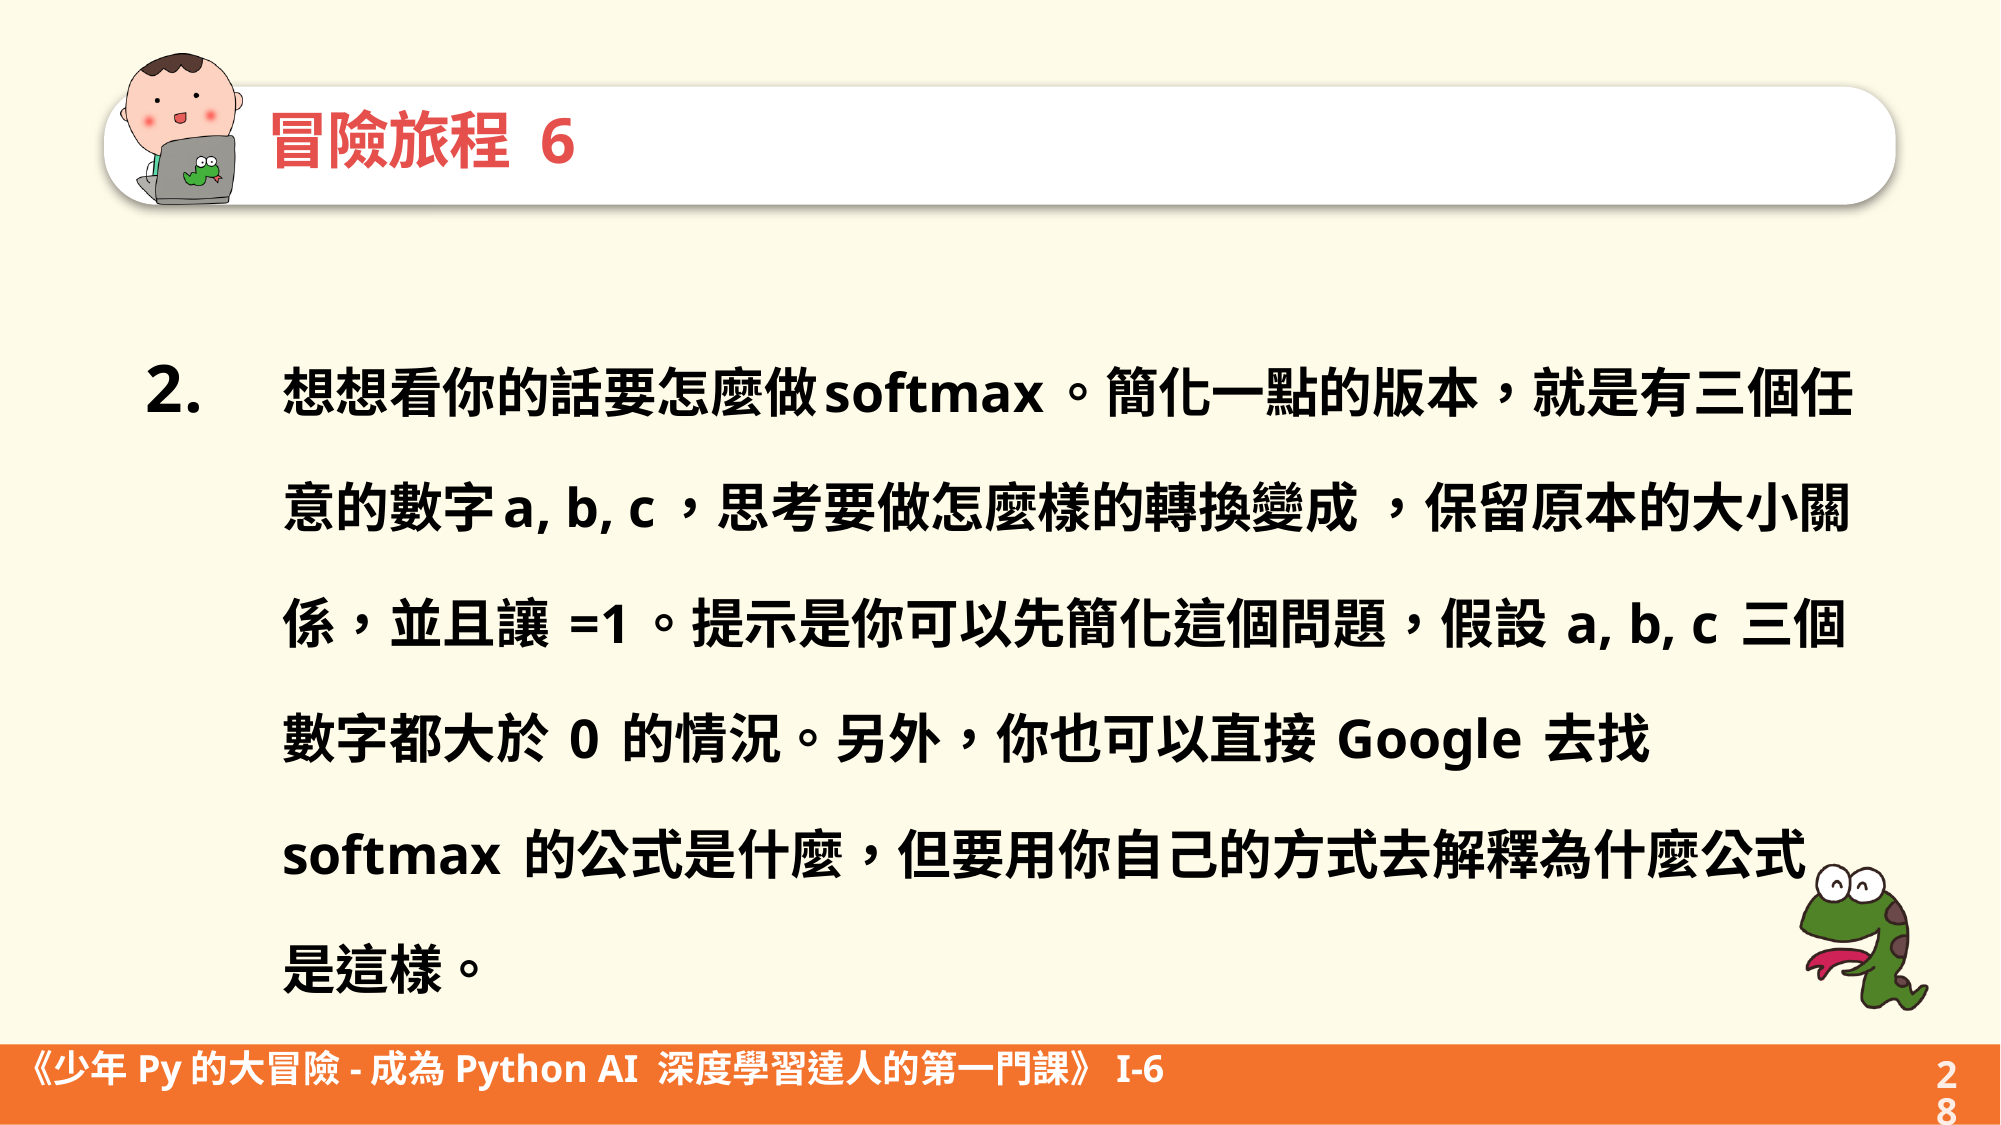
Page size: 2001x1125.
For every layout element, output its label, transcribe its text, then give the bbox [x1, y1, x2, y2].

picture [1787, 855, 1938, 1019]
list 冒險旅程 6 [257, 106, 1838, 185]
slide_number 28 [1927, 1047, 1968, 1111]
picture [120, 53, 243, 205]
